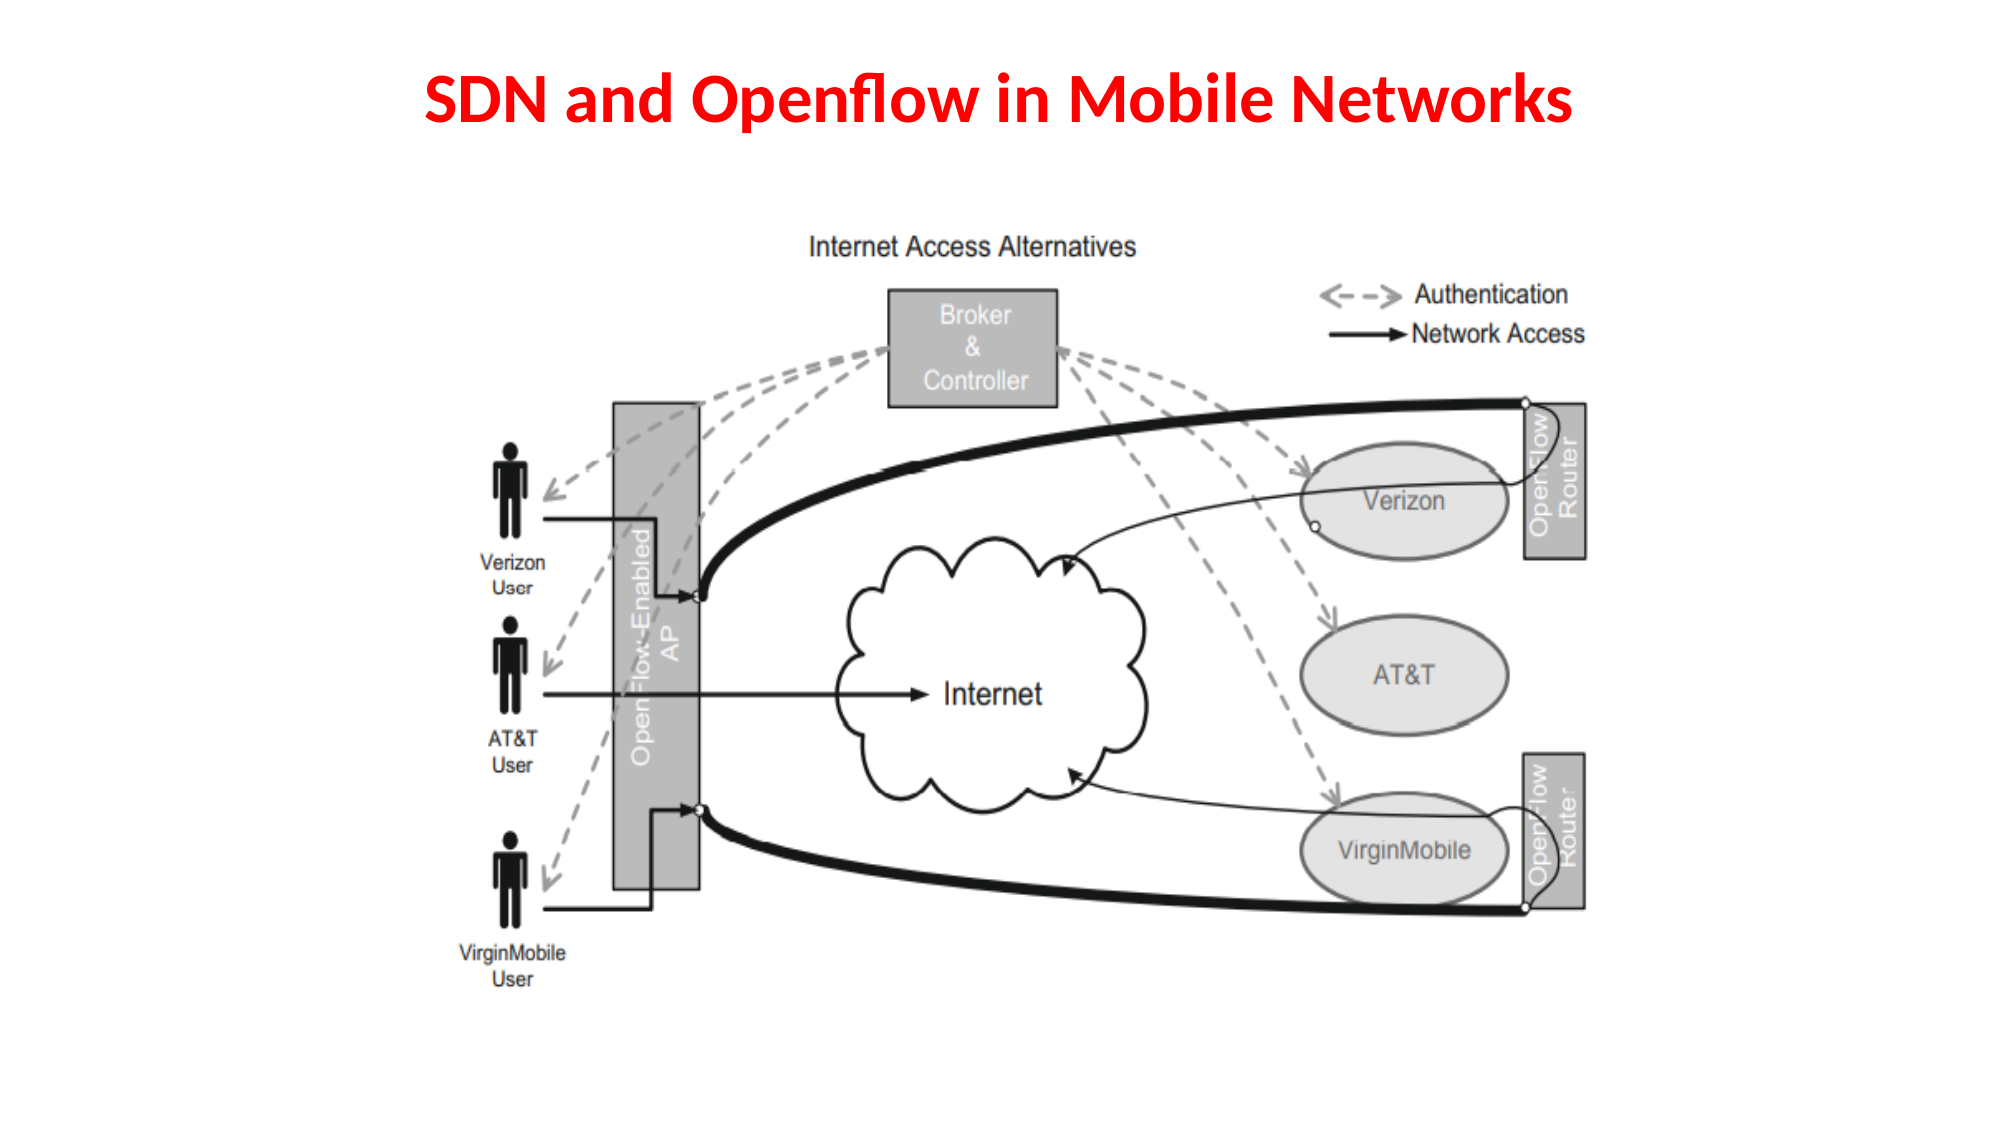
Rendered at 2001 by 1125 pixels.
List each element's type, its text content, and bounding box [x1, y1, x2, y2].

title SDN and Openflow in Mobile Networks [291, 42, 1709, 147]
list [315, 193, 1617, 1000]
